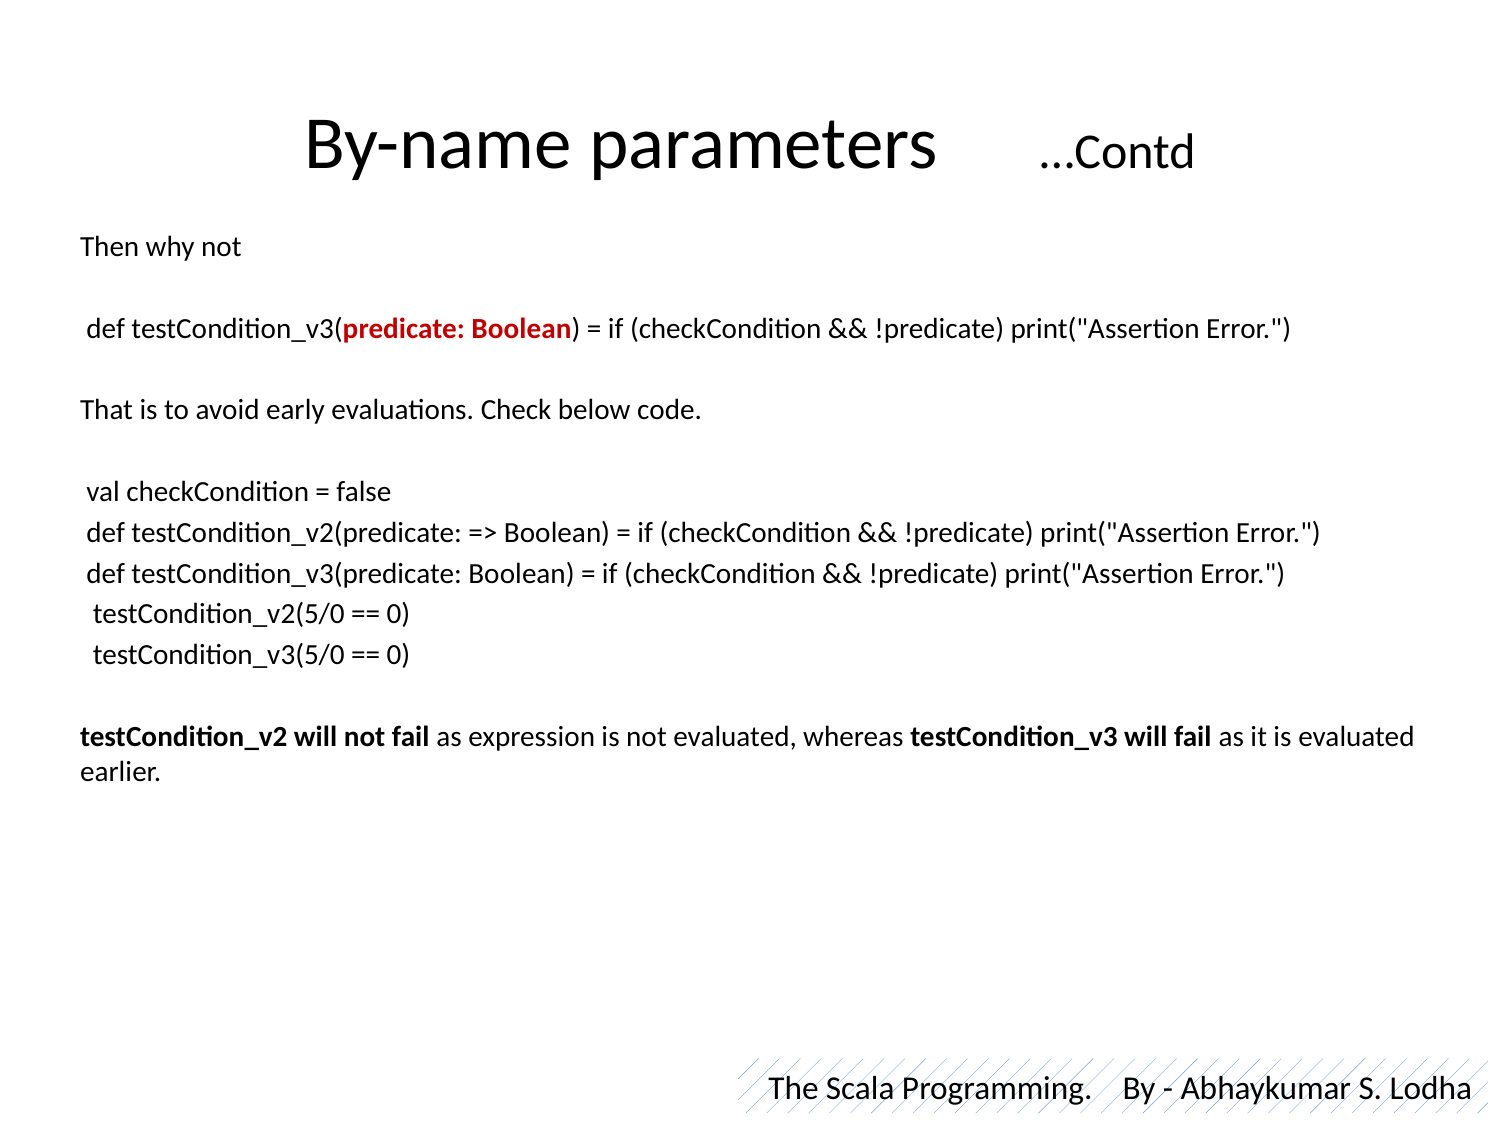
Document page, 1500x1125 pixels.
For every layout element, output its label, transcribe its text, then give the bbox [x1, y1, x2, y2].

list Then why not def testCondition_v3(predicate: Boolean) = if (checkCondition && !predicate) print("Assertion Error.") That is to avoid early evaluations. Check below code. val checkCondition = false def testCondition_v2(predicate: => Boolean) = if (checkCondition && !predicate) print("Assertion Error.") def testCondition_v3(predicate: Boolean) = if (checkCondition && !predicate) print("Assertion Error.") testCondition_v2(5/0 == 0) testCondition_v3(5/0 == 0) testCondition_v2 will not fail as expression is not evaluated, whereas testCondition_v3 will fail as it is evaluated earlier. [64, 219, 1471, 894]
title By-name parameters …Contd [75, 45, 1425, 219]
